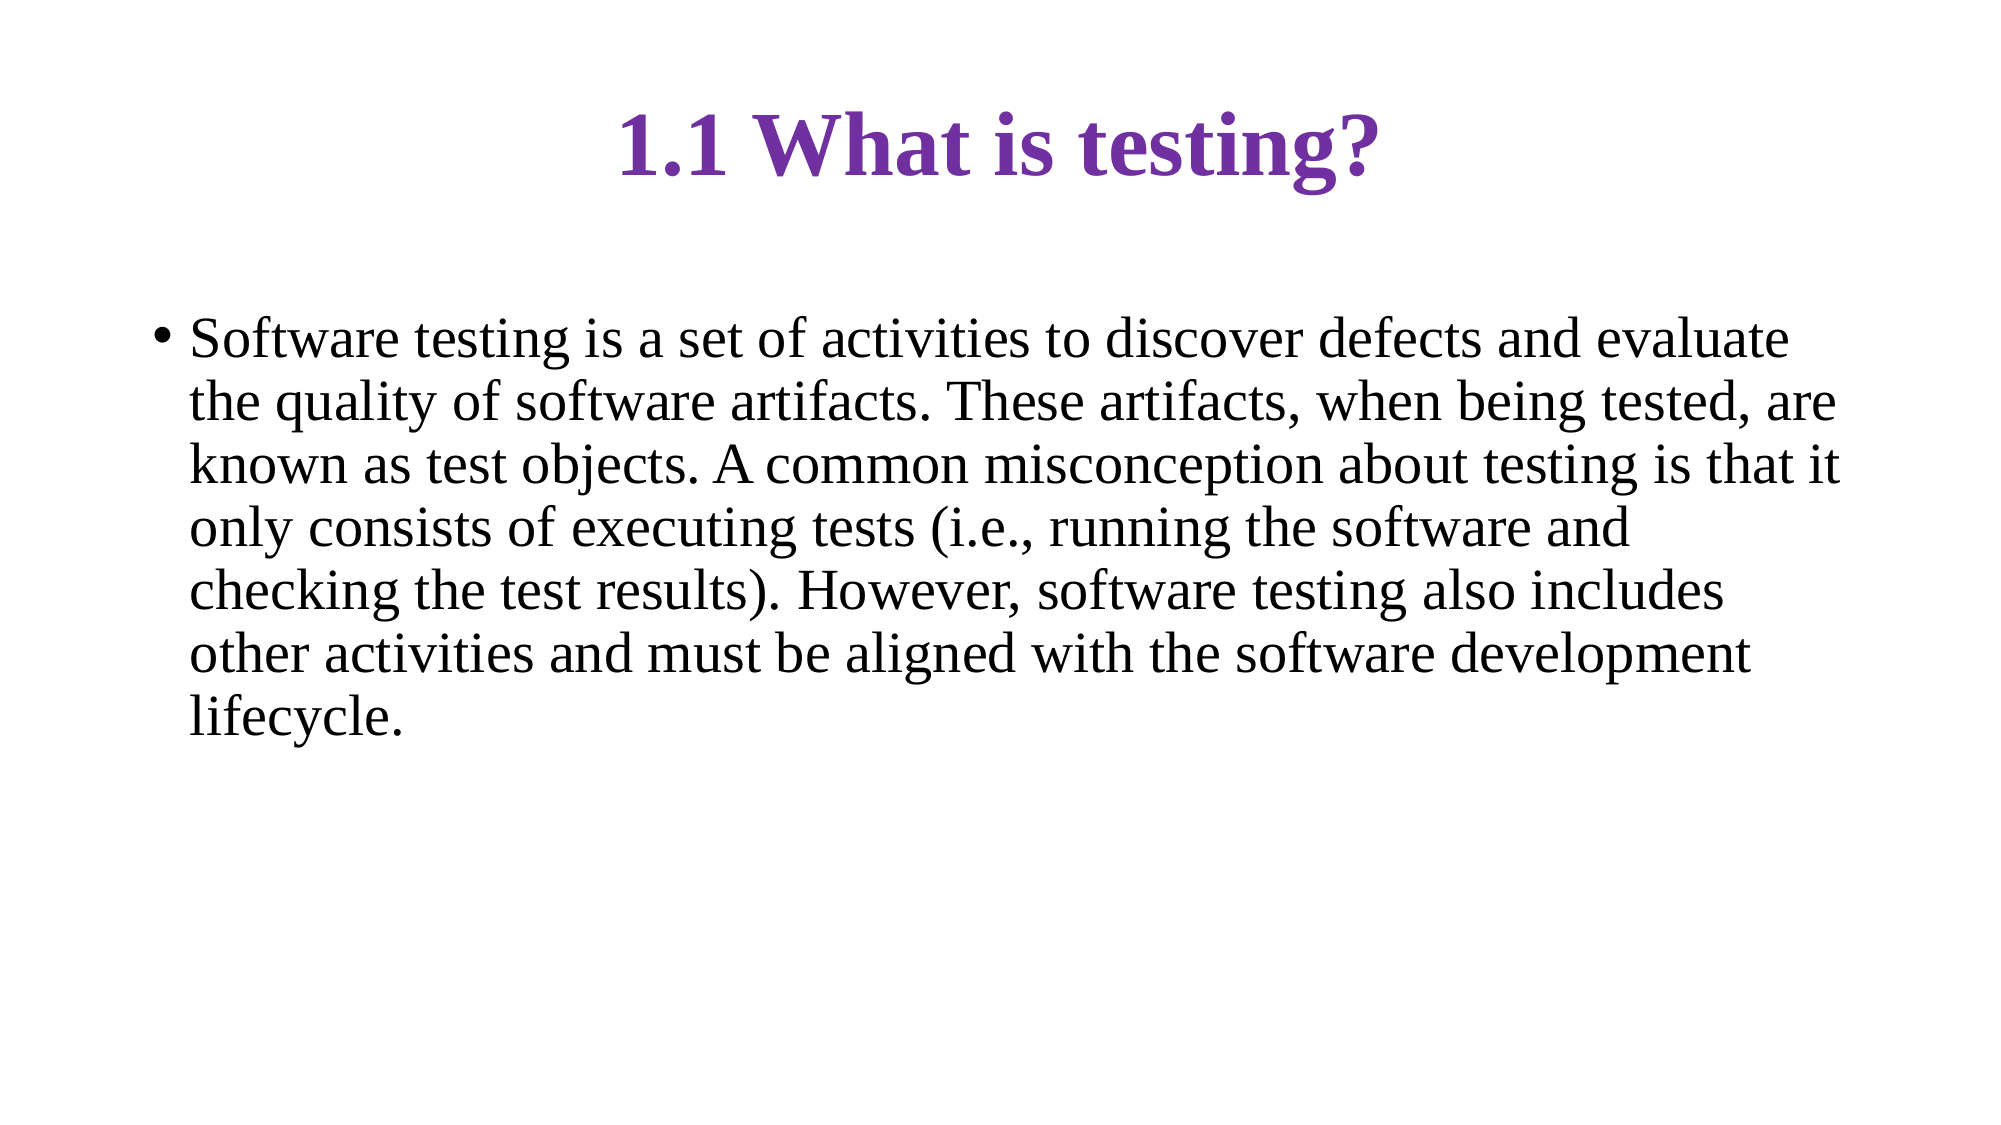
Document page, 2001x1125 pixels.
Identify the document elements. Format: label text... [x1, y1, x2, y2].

list Software testing is a set of activities to discover defects and evaluate the quality of software artifacts. These artifacts, when being tested, are known as test objects. A common misconception about testing is that it only consists of executing tests (i.e., running the software and checking the test results). However, software testing also includes other activities and must be aligned with the software development lifecycle. [137, 299, 1863, 1014]
title 1.1 What is testing? [137, 59, 1863, 278]
